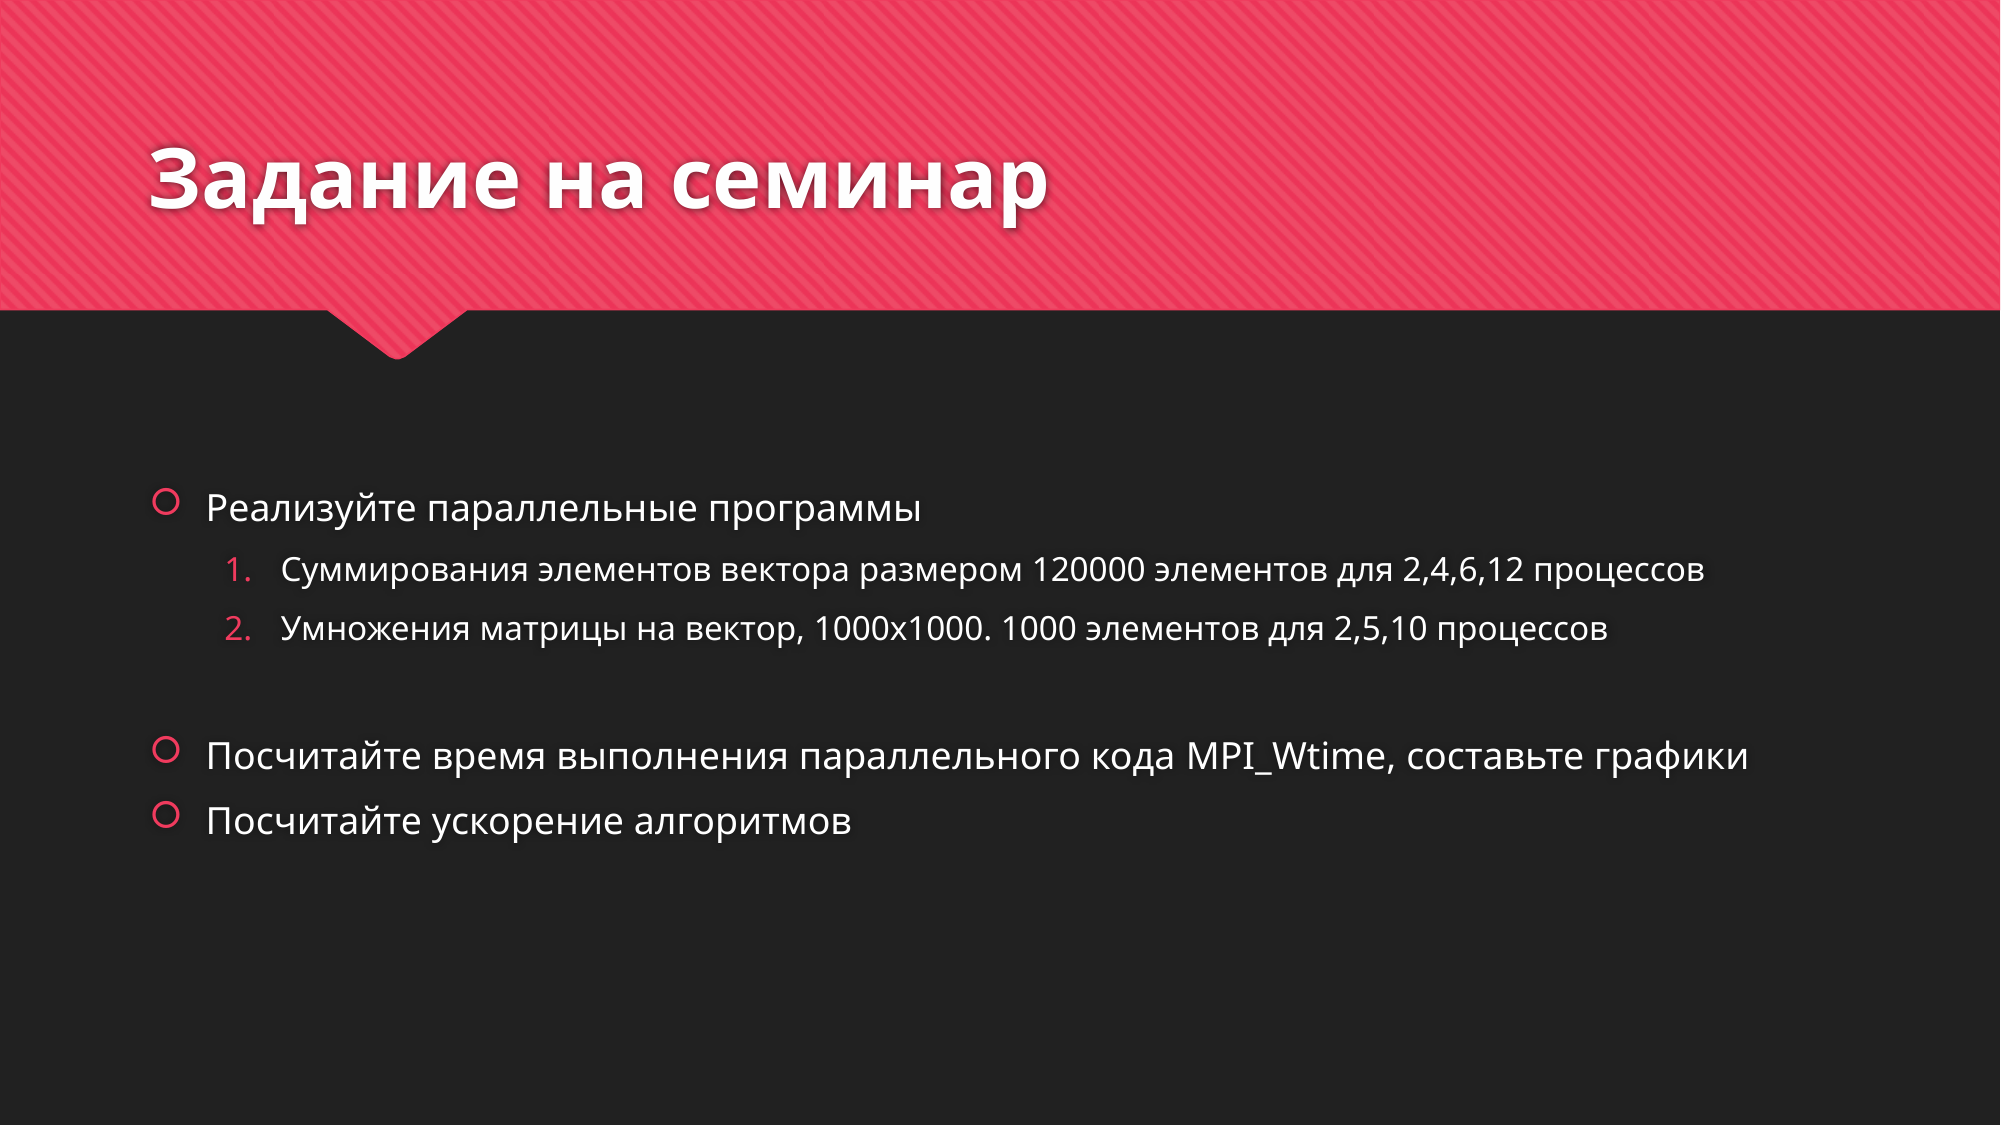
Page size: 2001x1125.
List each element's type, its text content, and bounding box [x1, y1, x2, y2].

list Реализуйте параллельные программы Суммирования элементов вектора размером 120000 элементов для 2,4,6,12 процессов Умножения матрицы на вектор, 1000х1000. 1000 элементов для 2,5,10 процессов Посчитайте время выполнения параллельного кода MPI_Wtime, составьте графики Посчитайте ускорение алгоритмов [134, 364, 1866, 962]
title Задание на семинар [132, 73, 1868, 233]
